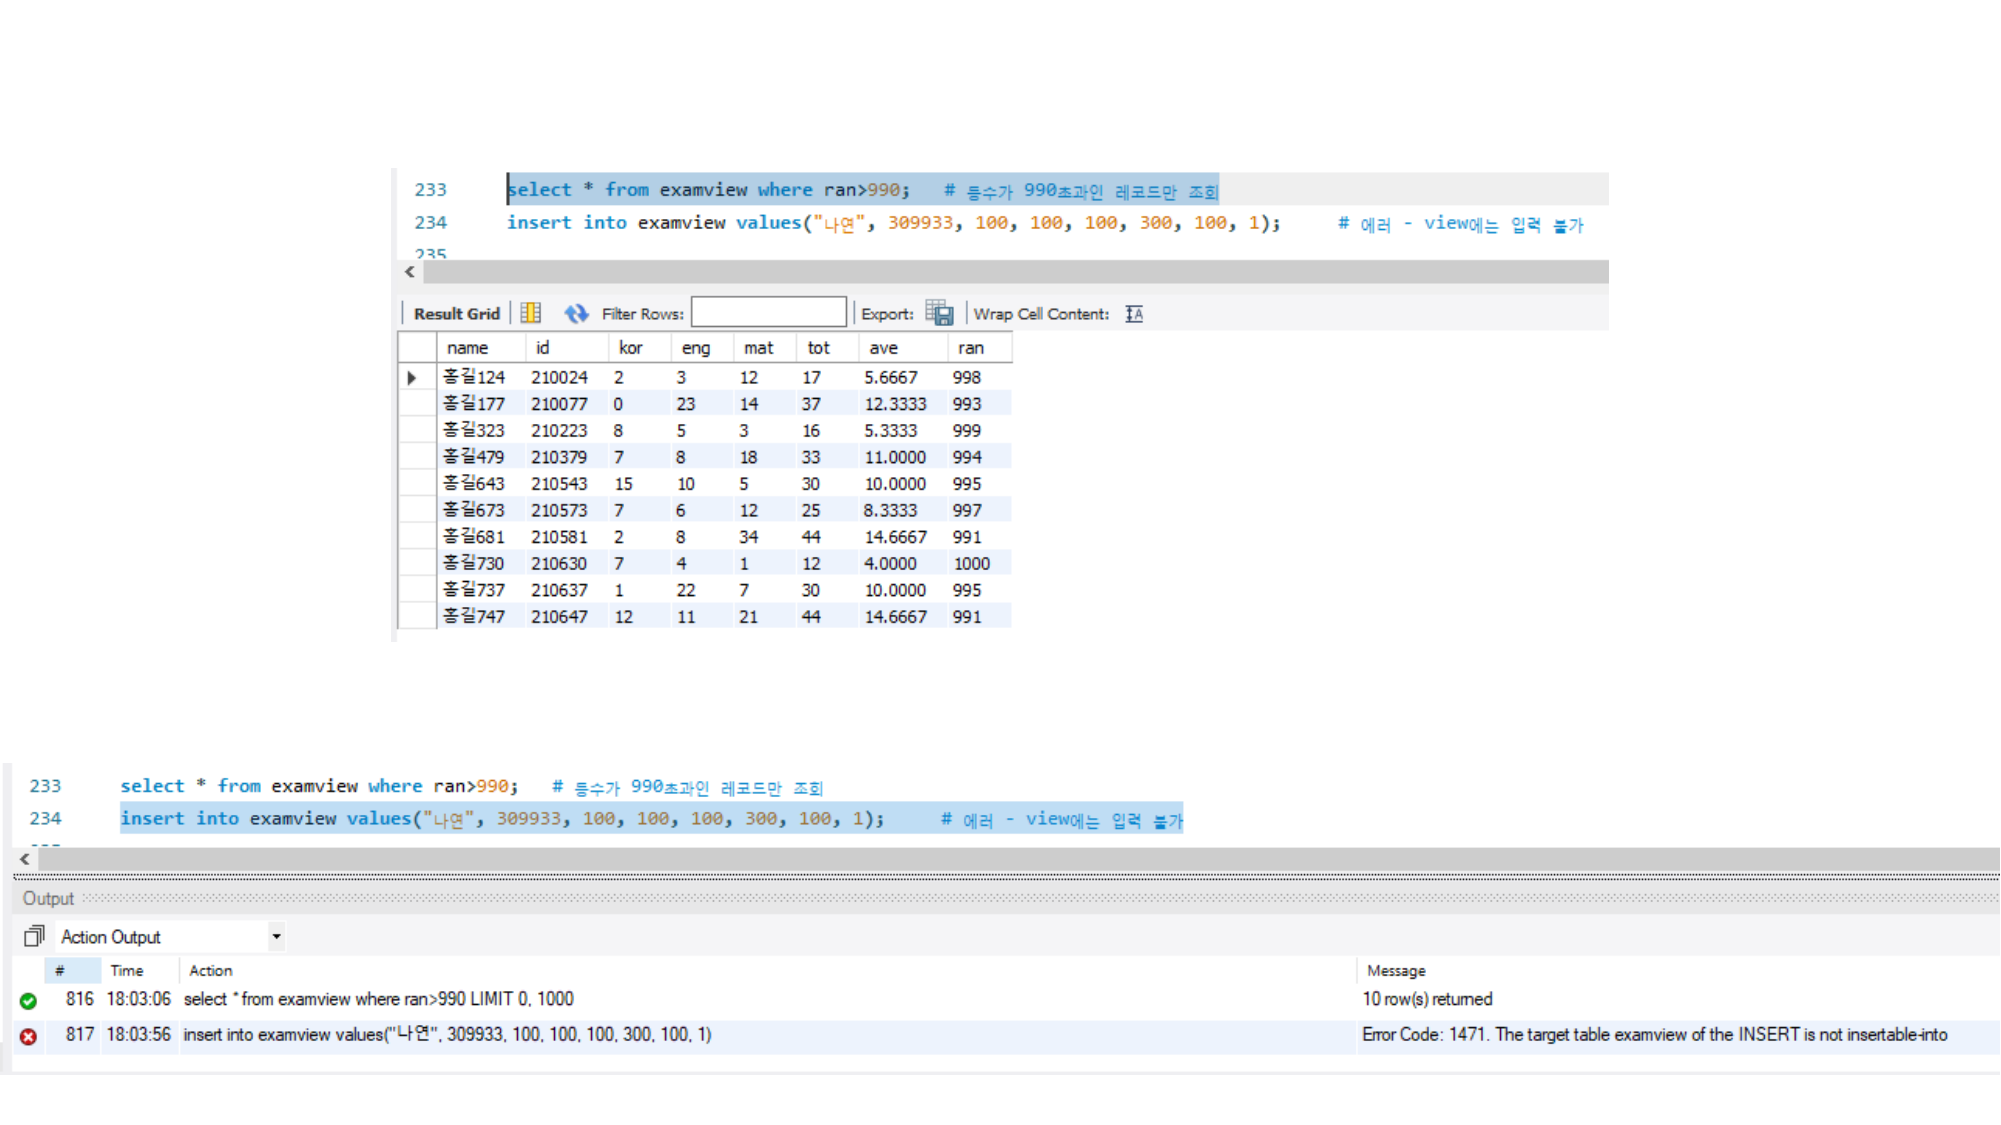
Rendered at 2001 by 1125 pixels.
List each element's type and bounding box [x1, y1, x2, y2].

picture [0, 763, 2000, 1076]
picture [391, 168, 1609, 642]
